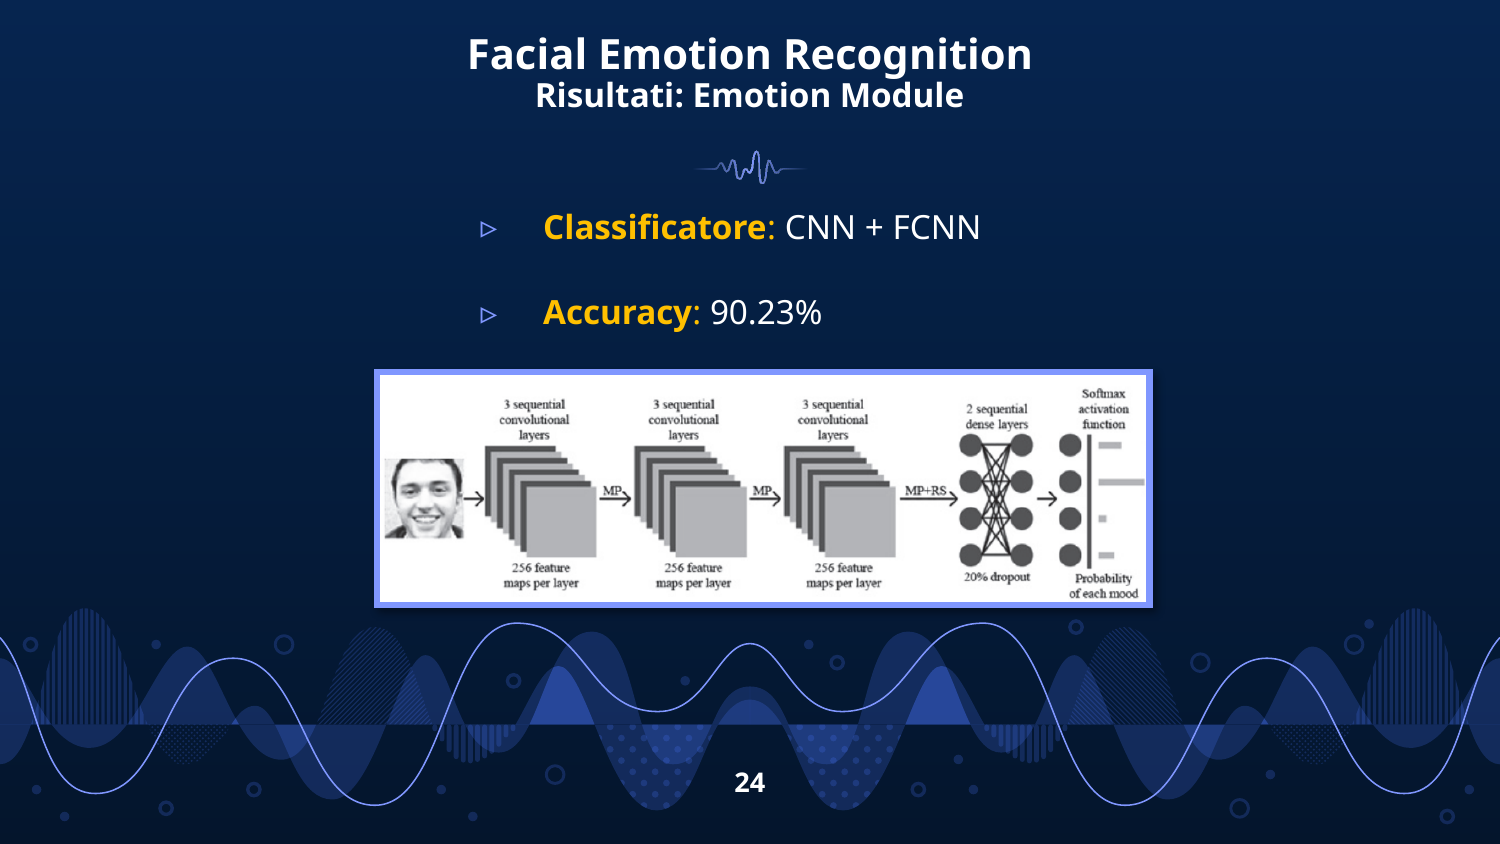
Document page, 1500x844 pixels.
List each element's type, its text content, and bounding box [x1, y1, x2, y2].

list Classificatore: CNN + FCNN Accuracy: 90.23% [468, 199, 1032, 351]
picture [379, 375, 1147, 602]
title Facial Emotion Recognition Risultati: Emotion Module [203, 8, 1297, 115]
slide_number 24 [705, 724, 795, 844]
